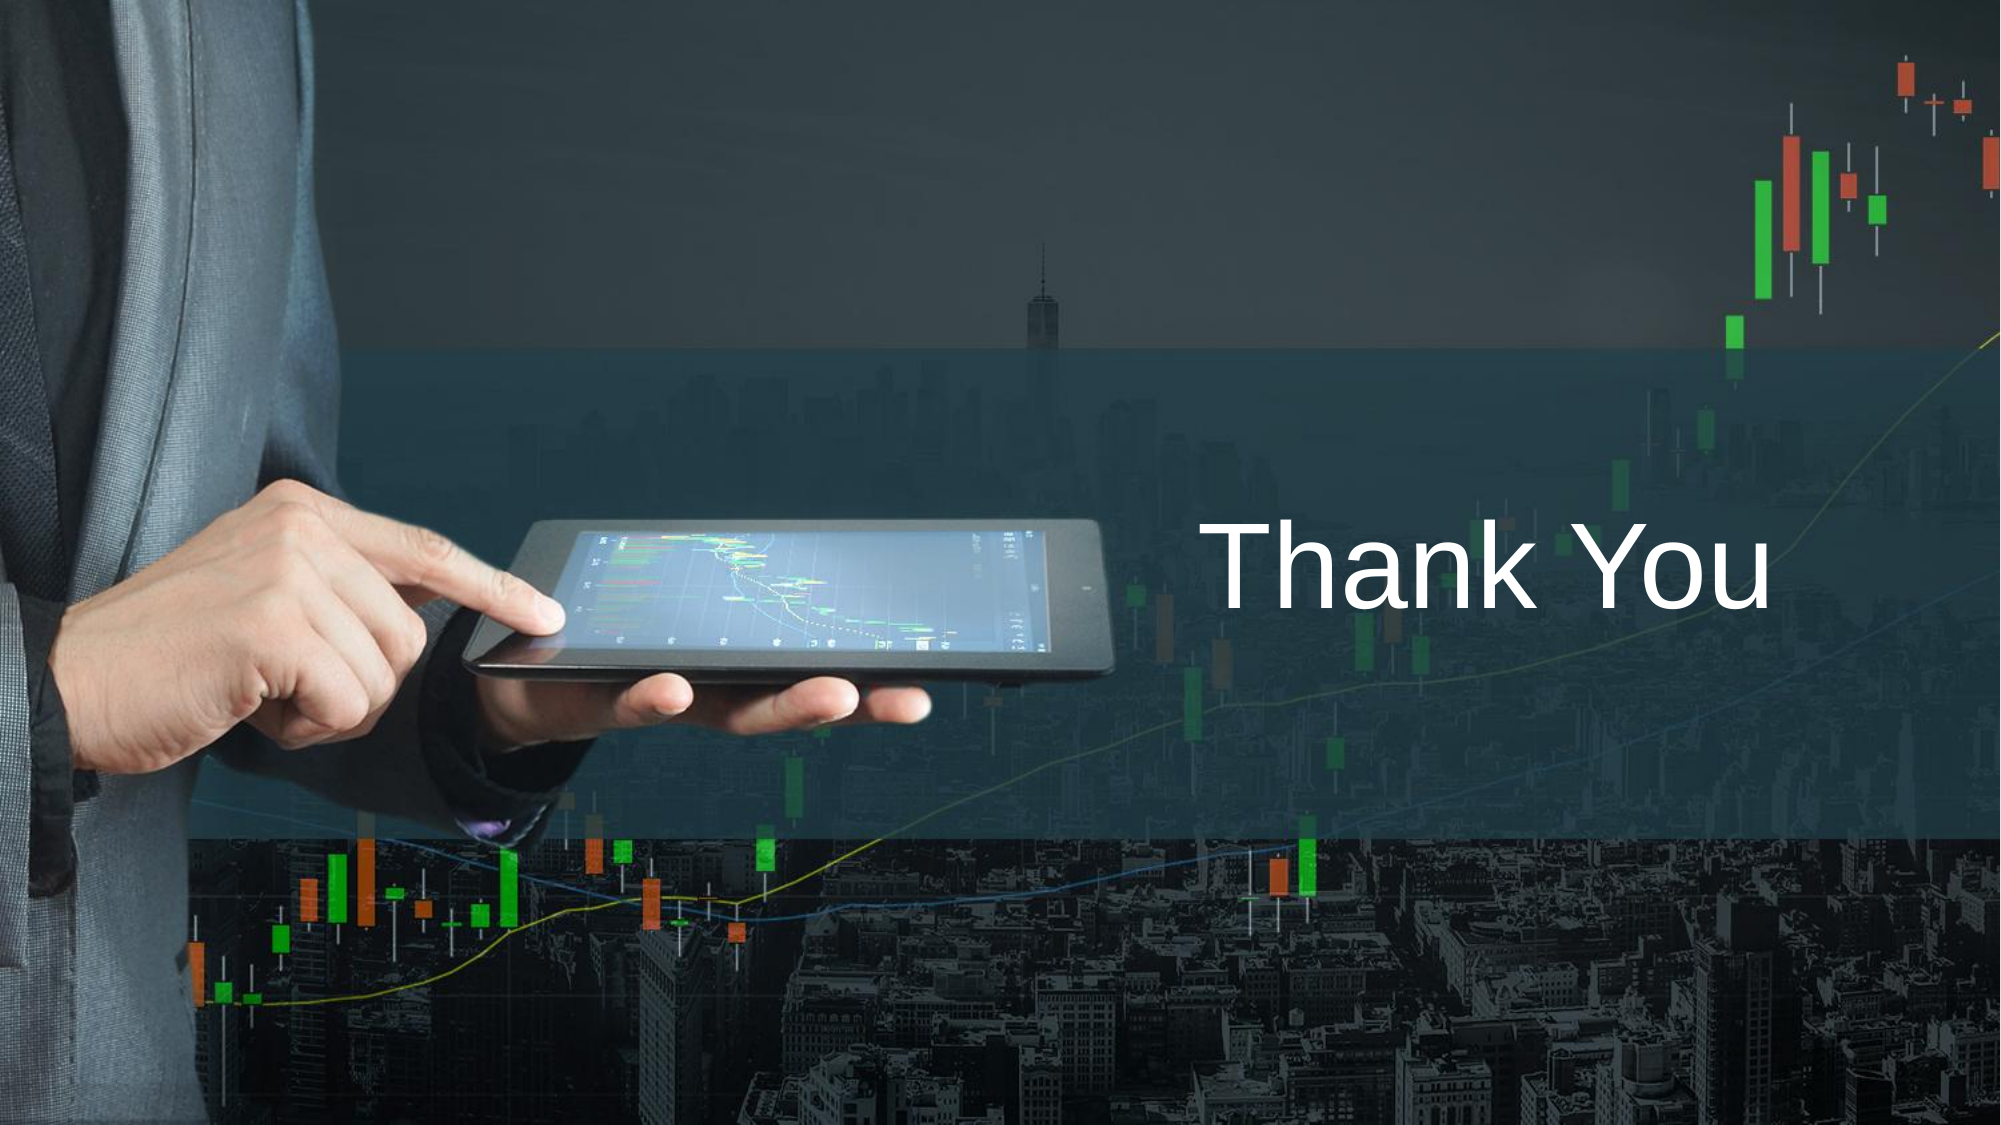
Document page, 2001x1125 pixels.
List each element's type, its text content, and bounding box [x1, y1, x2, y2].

text_box Thank You [1182, 478, 2000, 640]
picture [0, 0, 2001, 1125]
